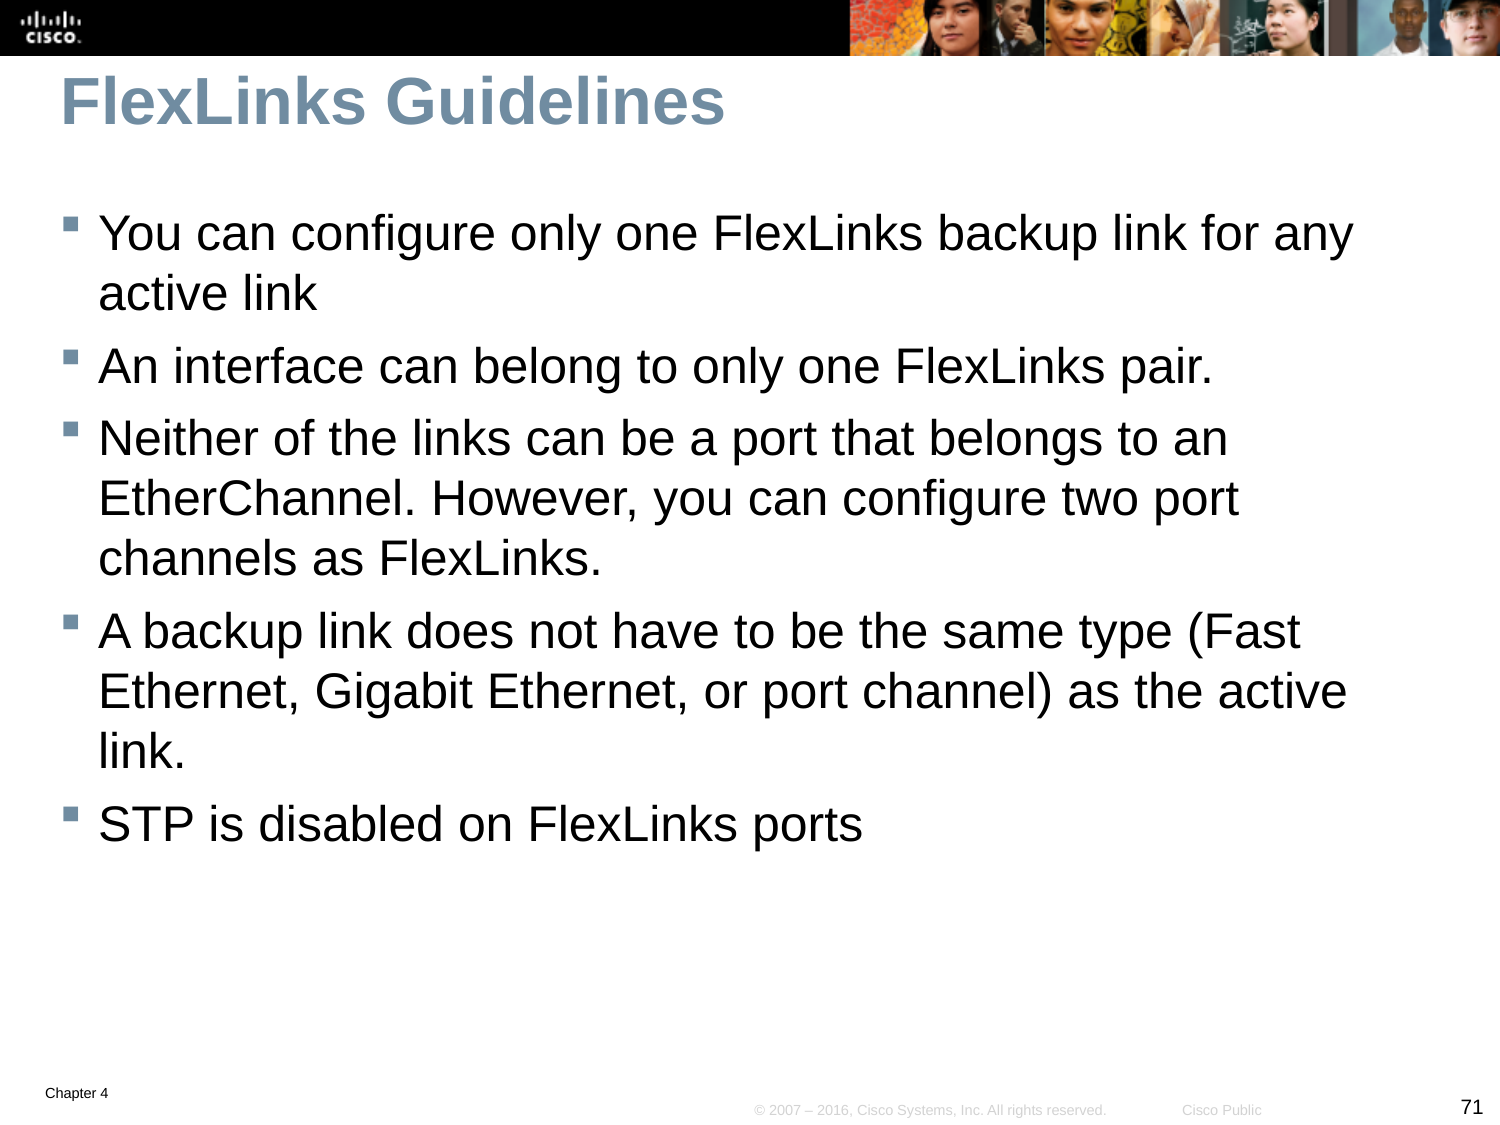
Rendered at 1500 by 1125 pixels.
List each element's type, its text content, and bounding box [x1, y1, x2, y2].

list You can configure only one FlexLinks backup link for any active link An interface can belong to only one FlexLinks pair. Neither of the links can be a port that belongs to an EtherChannel. However, you can configure two port channels as FlexLinks. A backup link does not have to be the same type (Fast Ethernet, Gigabit Ethernet, or port channel) as the active link. STP is disabled on FlexLinks ports [45, 193, 1444, 1037]
picture [0, 0, 1500, 56]
title FlexLinks Guidelines [45, 59, 1444, 182]
